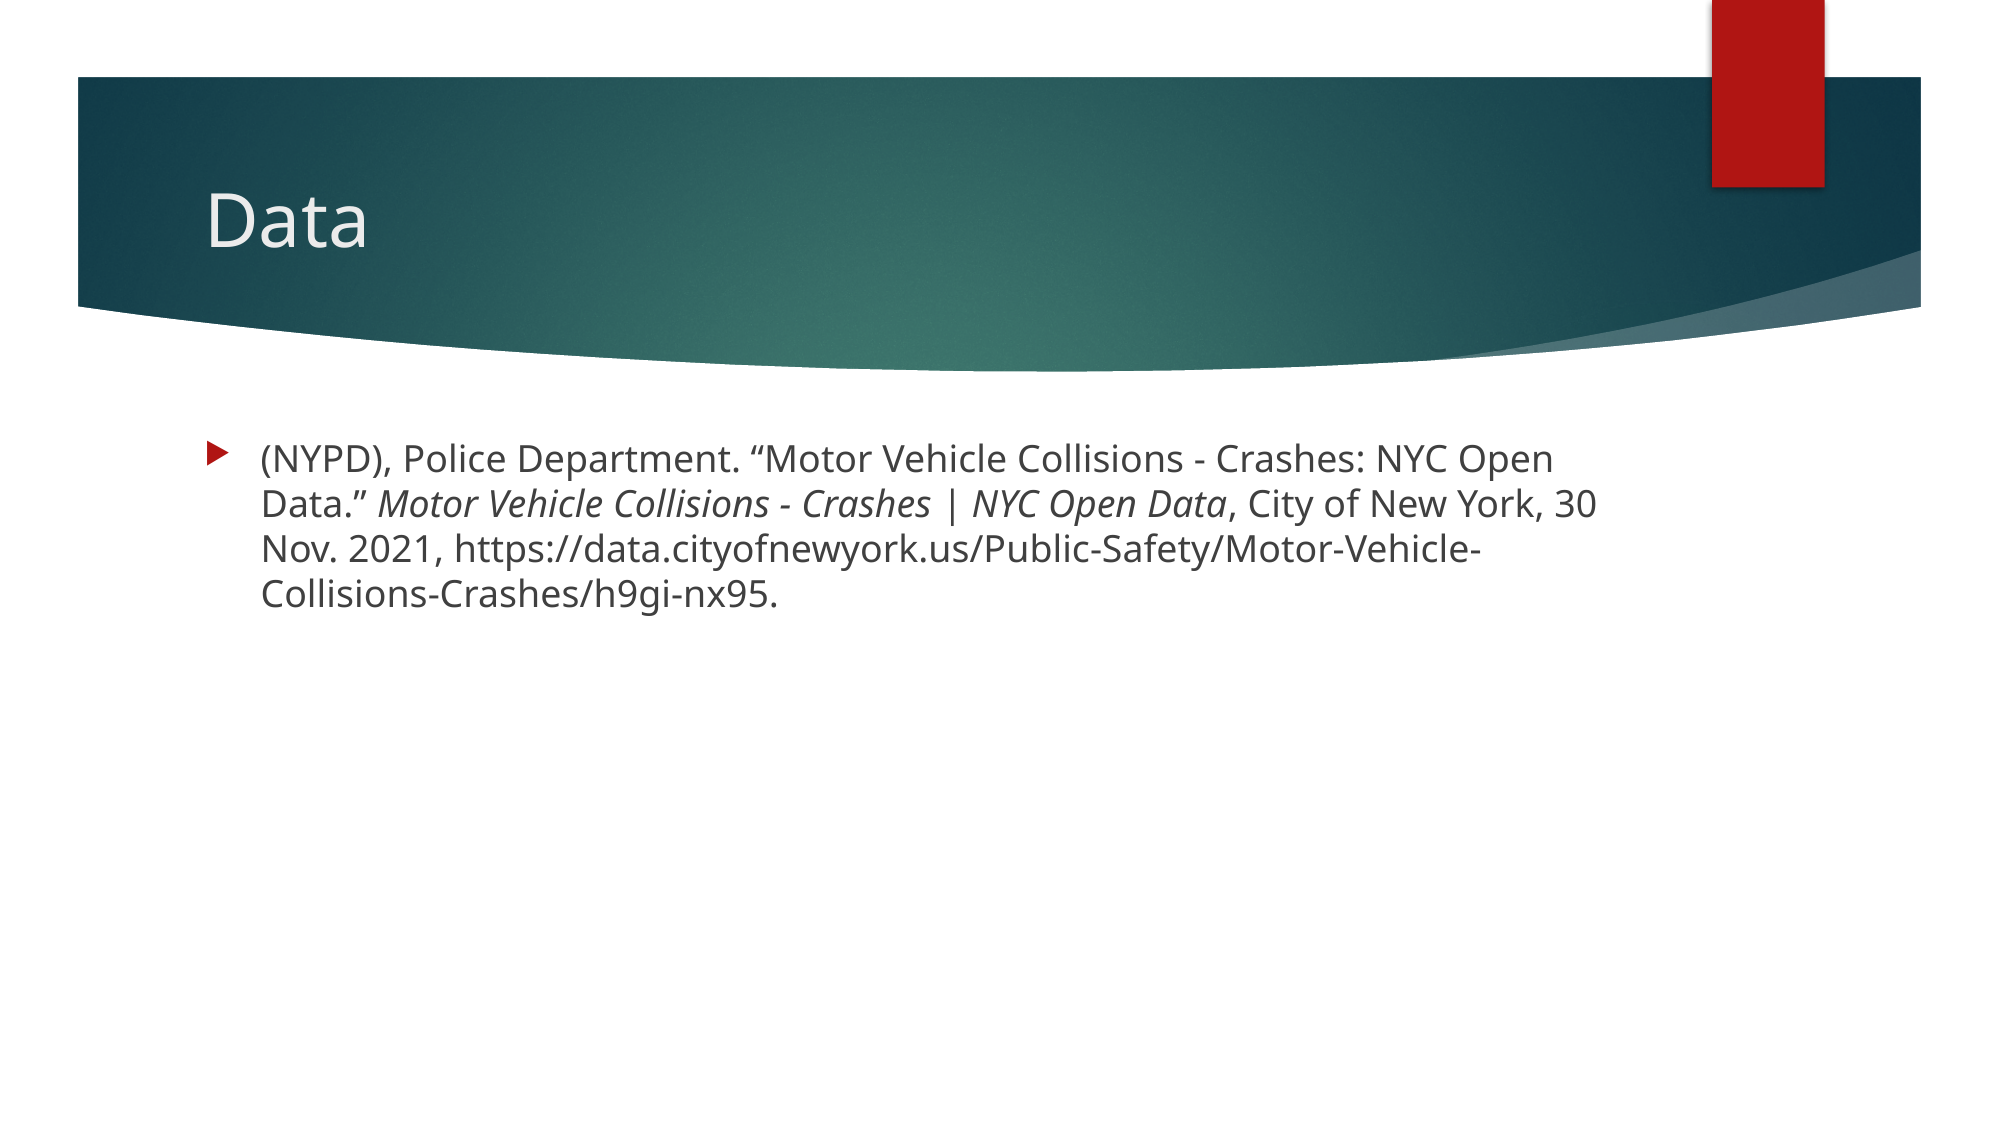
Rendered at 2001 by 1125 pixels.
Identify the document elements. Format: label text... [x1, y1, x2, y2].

list (NYPD), Police Department. “Motor Vehicle Collisions - Crashes: NYC Open Data.” Motor Vehicle Collisions - Crashes | NYC Open Data, City of New York, 30 Nov. 2021, https://data.cityofnewyork.us/Public-Safety/Motor-Vehicle-Collisions-Crashes/h9gi-nx95. [189, 427, 1638, 988]
title Data [189, 159, 1638, 276]
